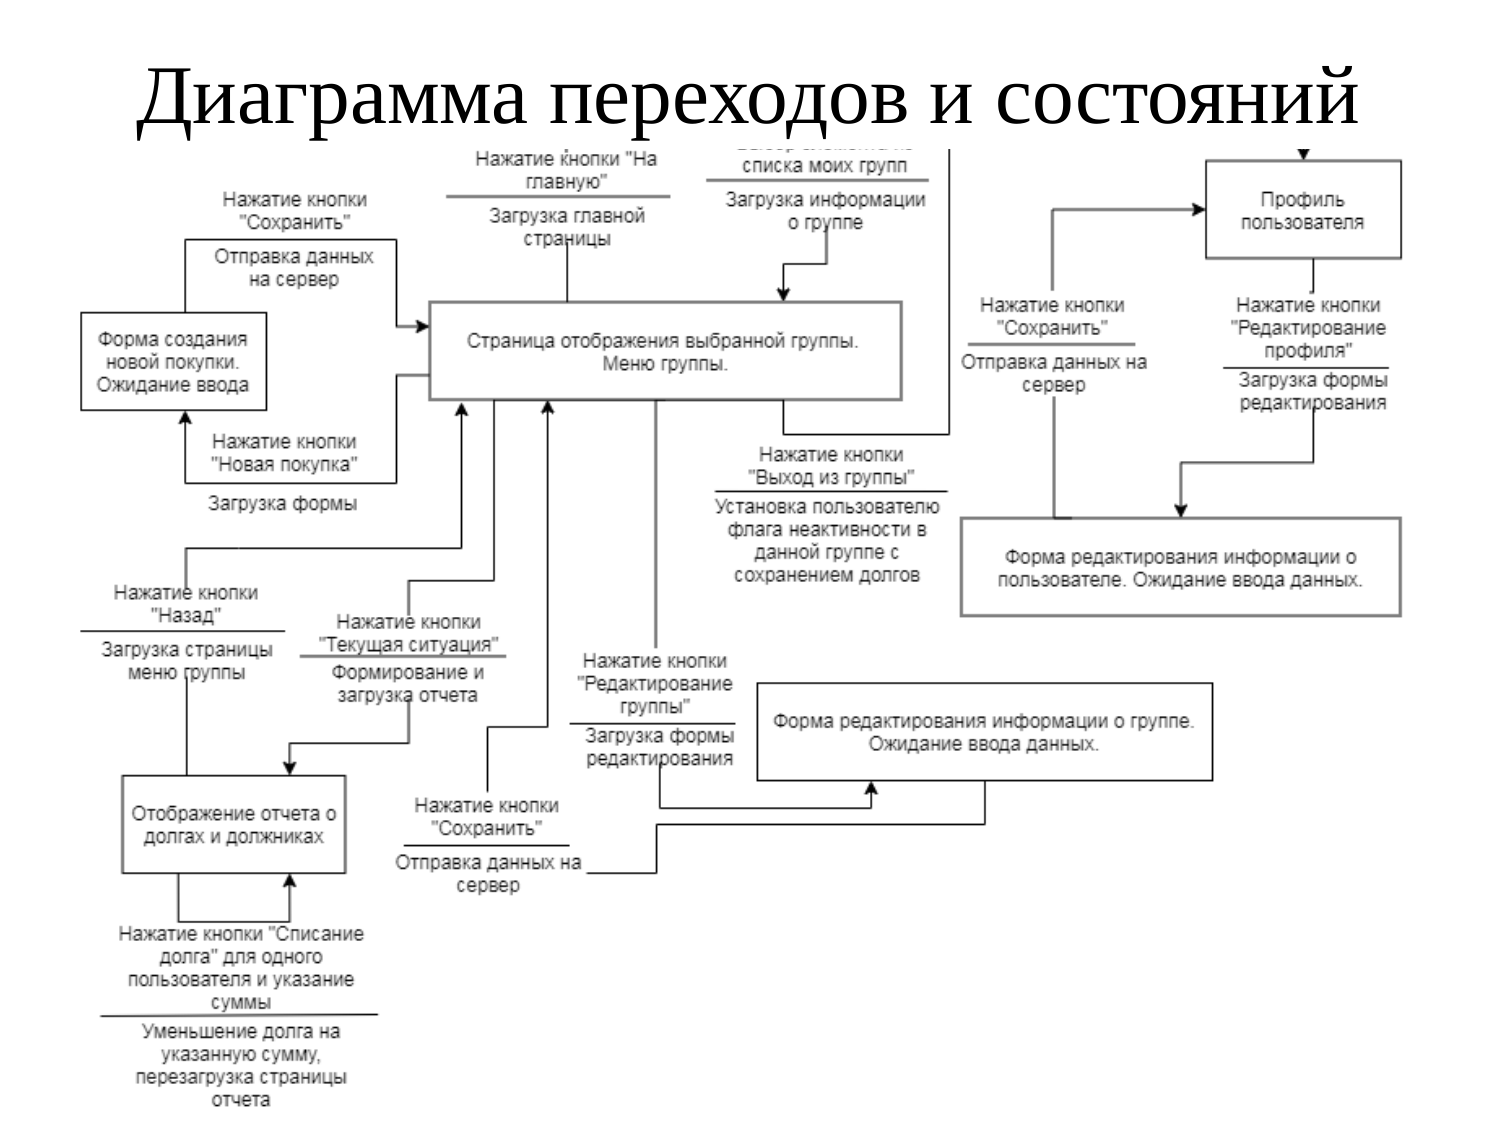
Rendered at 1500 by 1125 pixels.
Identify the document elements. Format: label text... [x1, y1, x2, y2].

picture [79, 148, 1412, 1119]
title Диаграмма переходов и состояний [73, 0, 1424, 180]
